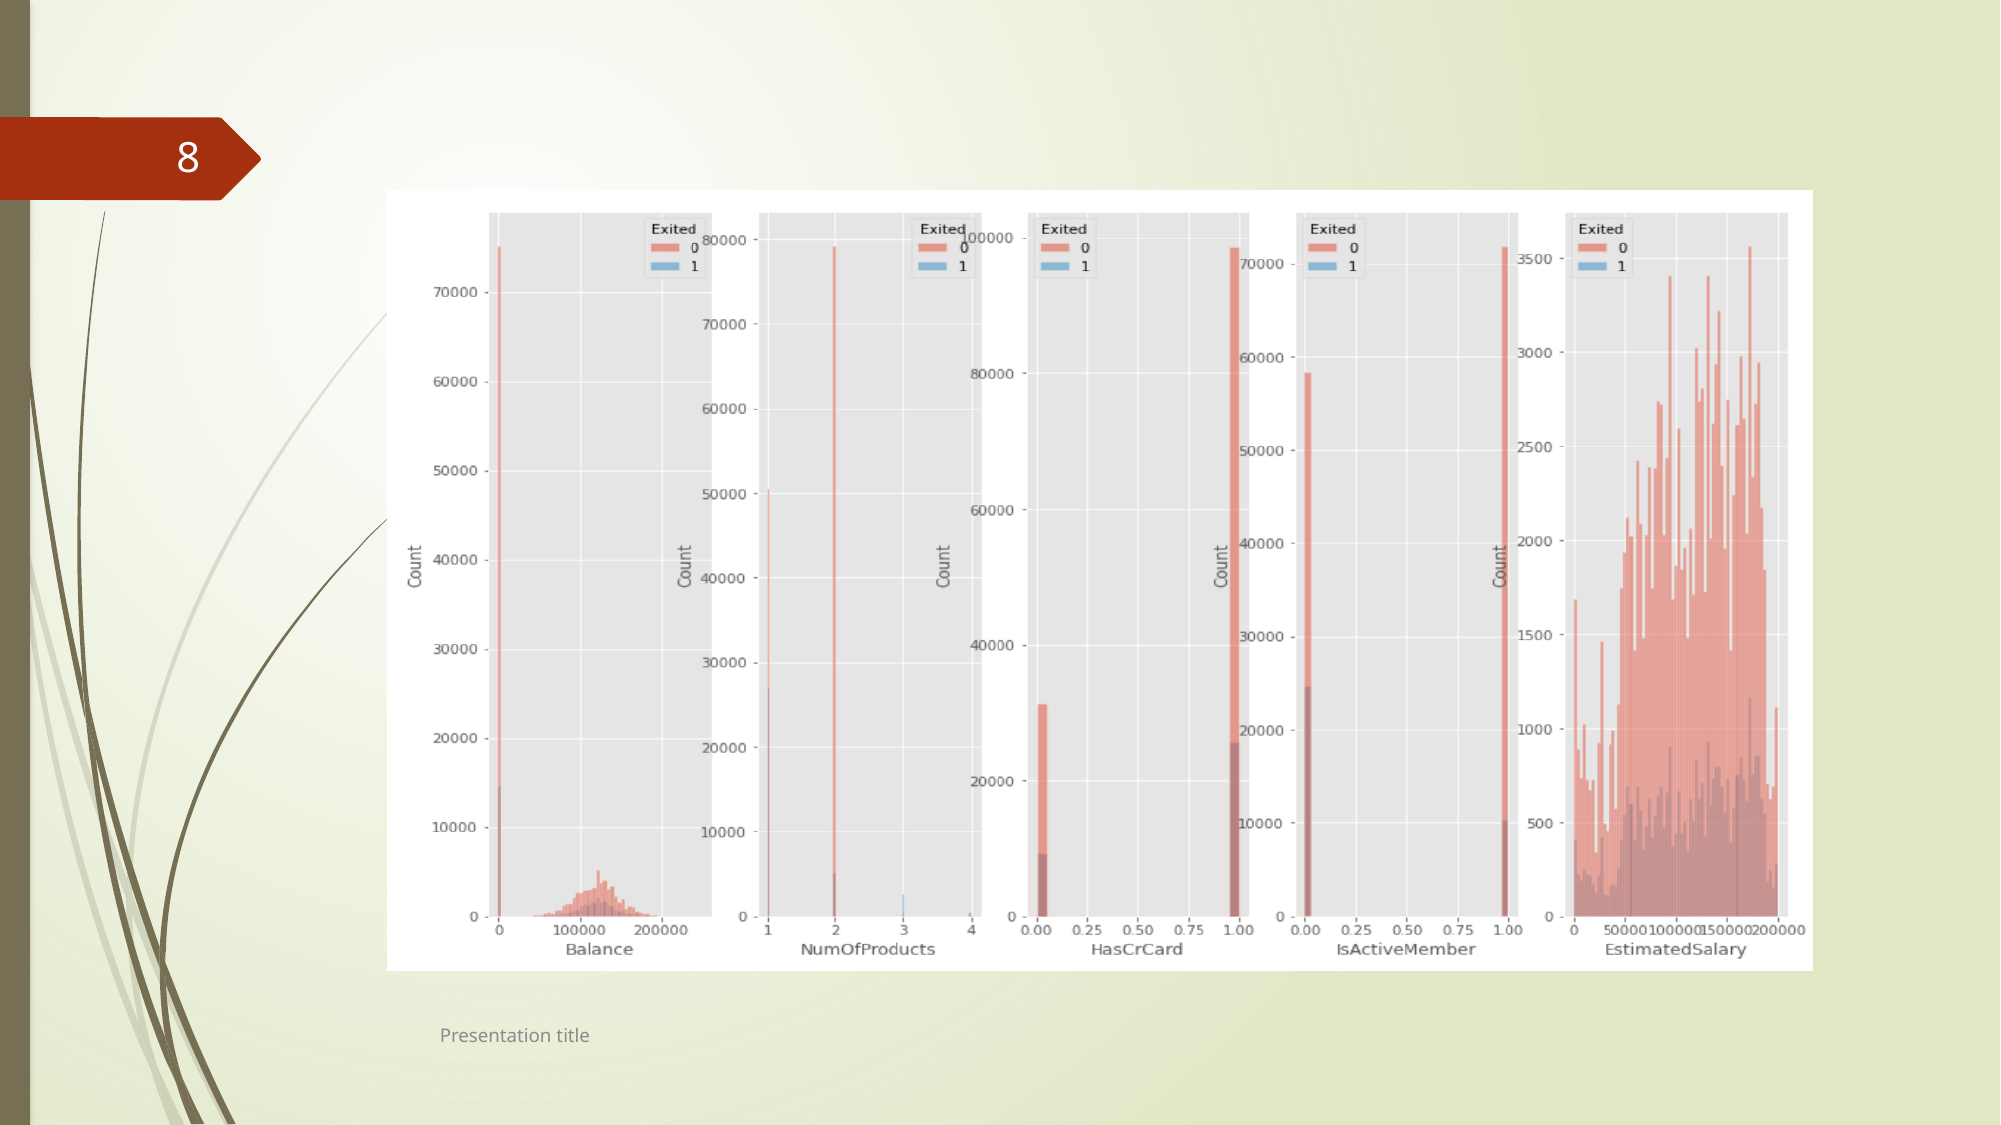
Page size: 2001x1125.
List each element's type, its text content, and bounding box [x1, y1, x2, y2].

footer Presentation title [424, 1006, 1675, 1067]
slide_number 8 [87, 129, 216, 190]
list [387, 190, 1813, 972]
